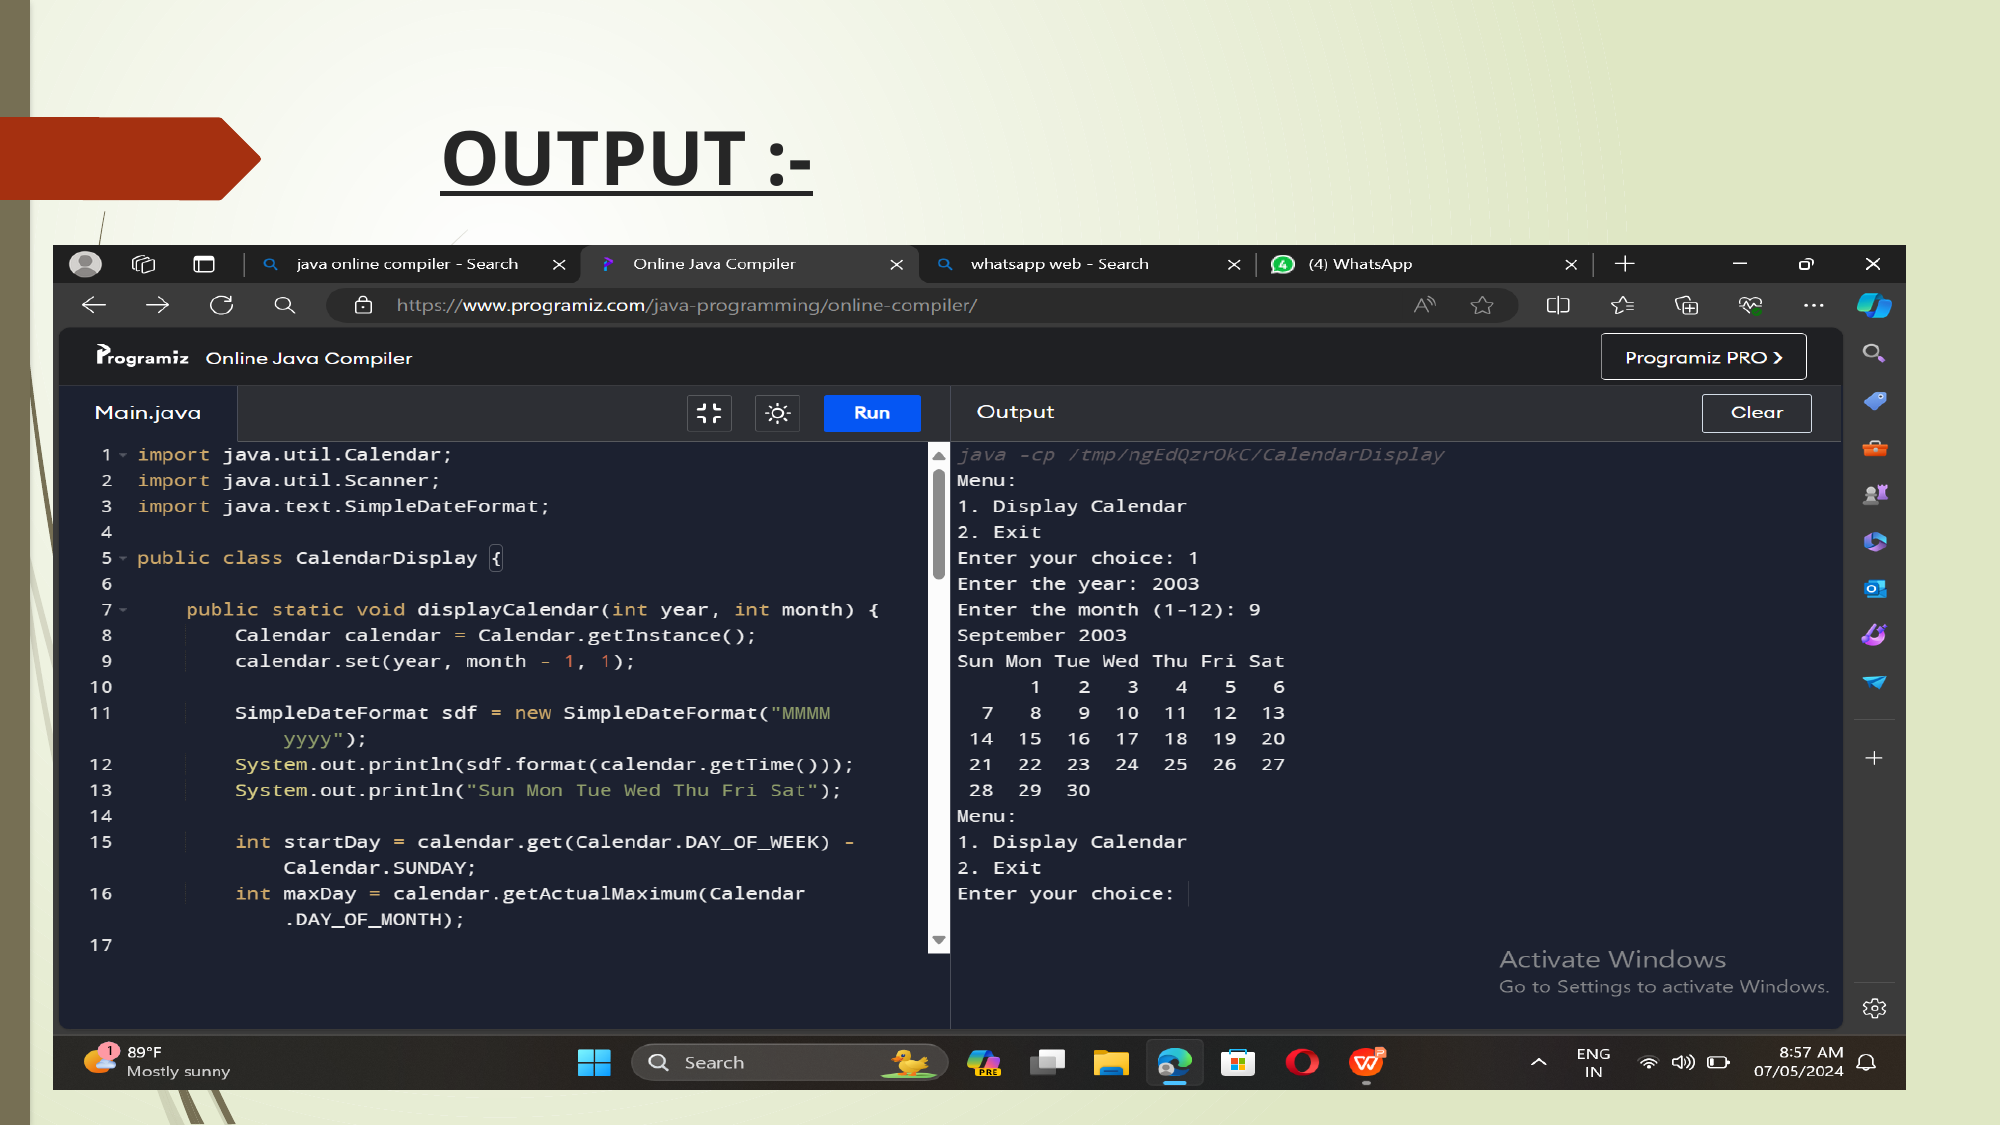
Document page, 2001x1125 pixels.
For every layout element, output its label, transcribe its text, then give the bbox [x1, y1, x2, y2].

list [53, 245, 1906, 1090]
title OUTPUT :- [425, 102, 1888, 242]
